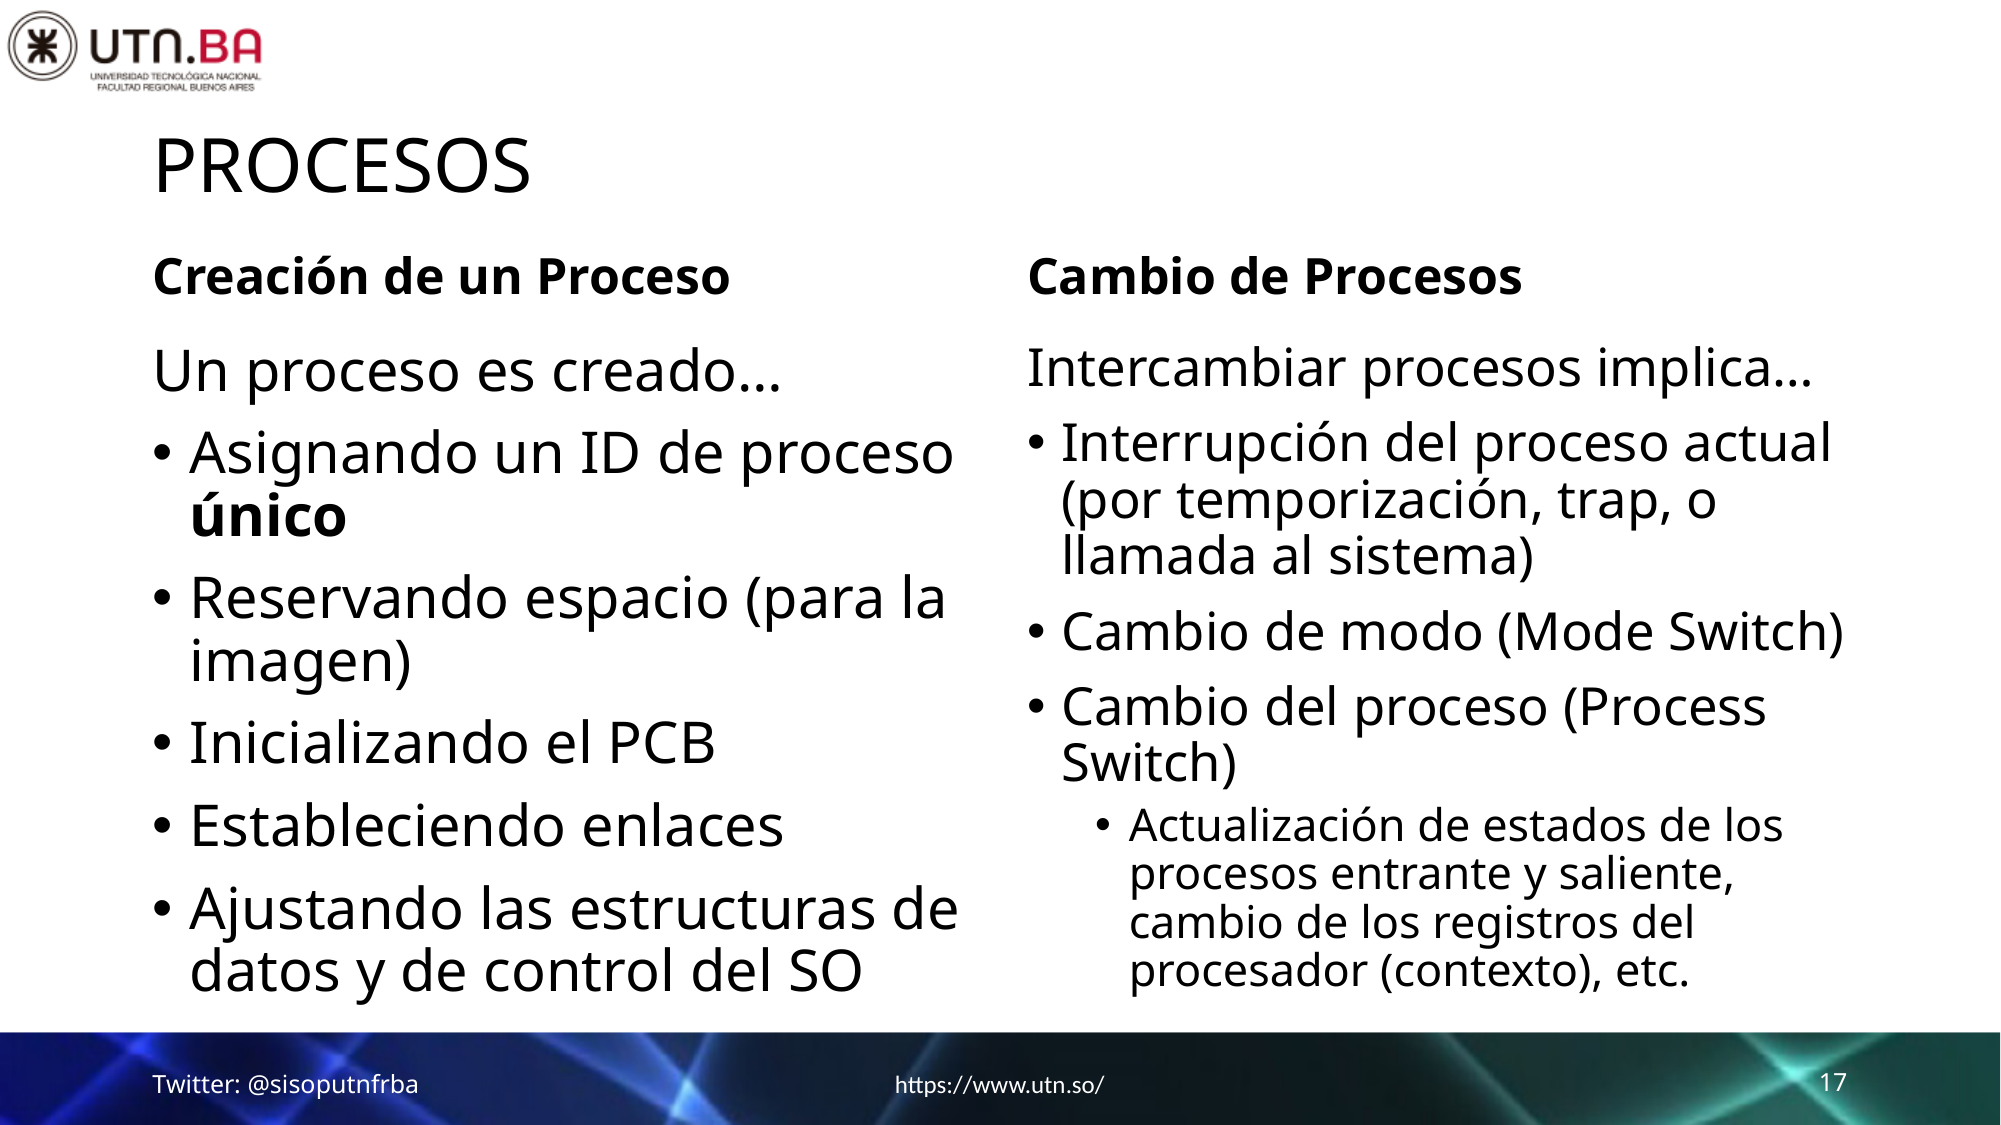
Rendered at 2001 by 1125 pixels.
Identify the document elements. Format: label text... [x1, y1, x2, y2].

slide_number Twitter: @sisoputnfrba [137, 1053, 588, 1114]
list Un proceso es creado… Asignando un ID de proceso único Reservando espacio (para la imagen) Inicializando el PCB Estableciendo enlaces Ajustando las estructuras de datos y de control del SO [137, 333, 984, 1016]
list Cambio de Procesos [1012, 218, 1863, 314]
title Procesos [137, 89, 1863, 247]
picture [0, 0, 2001, 1125]
footer https://www.utn.so/ [662, 1053, 1338, 1114]
slide_number 17 [1412, 1053, 1863, 1114]
list Creación de un Proceso [137, 218, 984, 314]
list Intercambiar procesos implica… Interrupción del proceso actual (por temporización, trap, o llamada al sistema) Cambio de modo (Mode Switch) Cambio del proceso (Process Switch) Actualización de estados de los procesos entrante y saliente, cambio de los registros del procesador (contexto), etc. [1012, 333, 1863, 1016]
